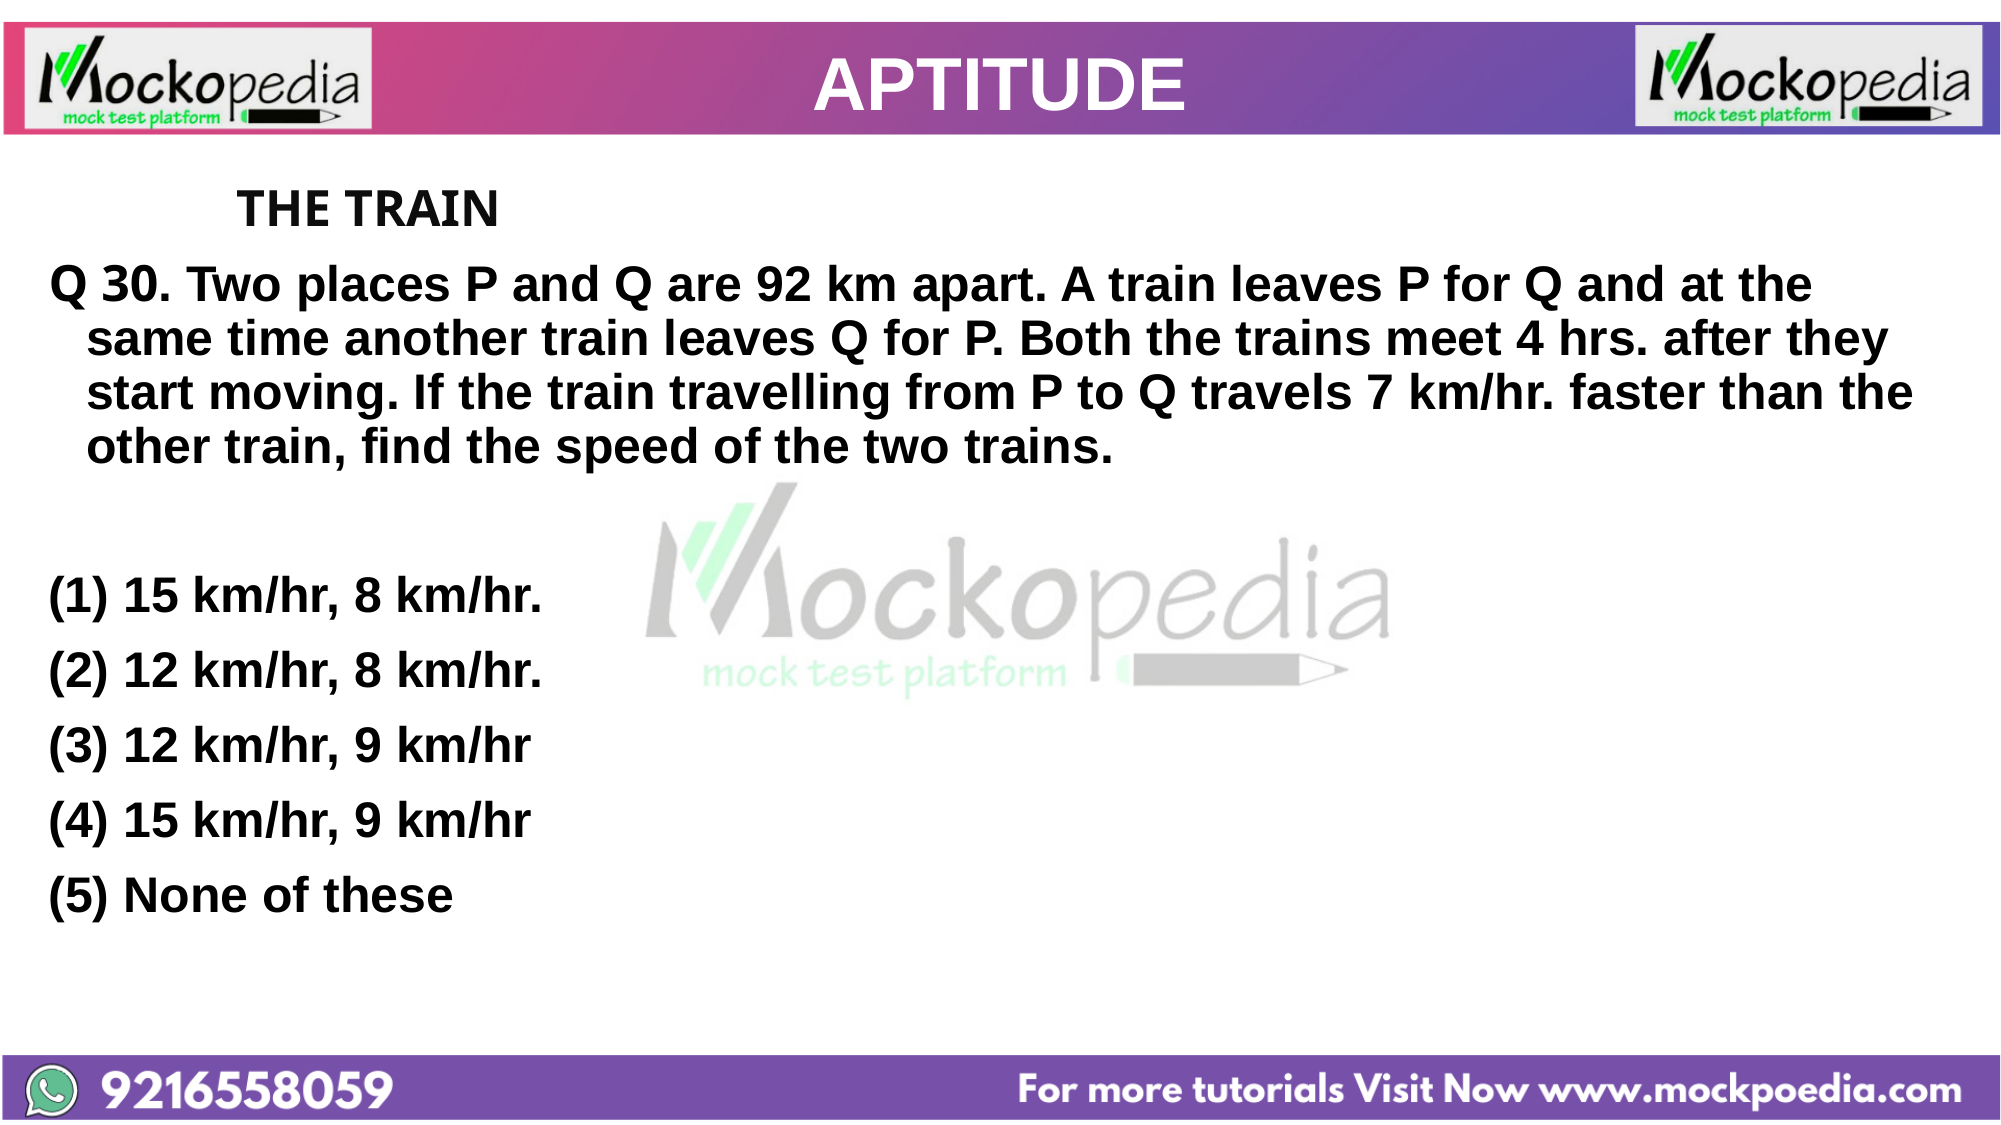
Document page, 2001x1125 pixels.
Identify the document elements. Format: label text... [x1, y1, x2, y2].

title APTITUDE [41, 31, 1959, 142]
list THE TRAIN Q 30. Two places P and Q are 92 km apart. A train leaves P for Q and at the same time another train leaves Q for P. Both the trains meet 4 hrs. after they start moving. If the train travelling from P to Q travels 7 km/hr. faster than the other train, find the speed of the two trains. 15 km/hr, 8 km/hr. (2) 12 km/hr, 8 km/hr. (3) 12 km/hr, 9 km/hr (4) 15 km/hr, 9 km/hr (5) None of these [33, 175, 1959, 1053]
picture [0, 0, 2001, 1125]
